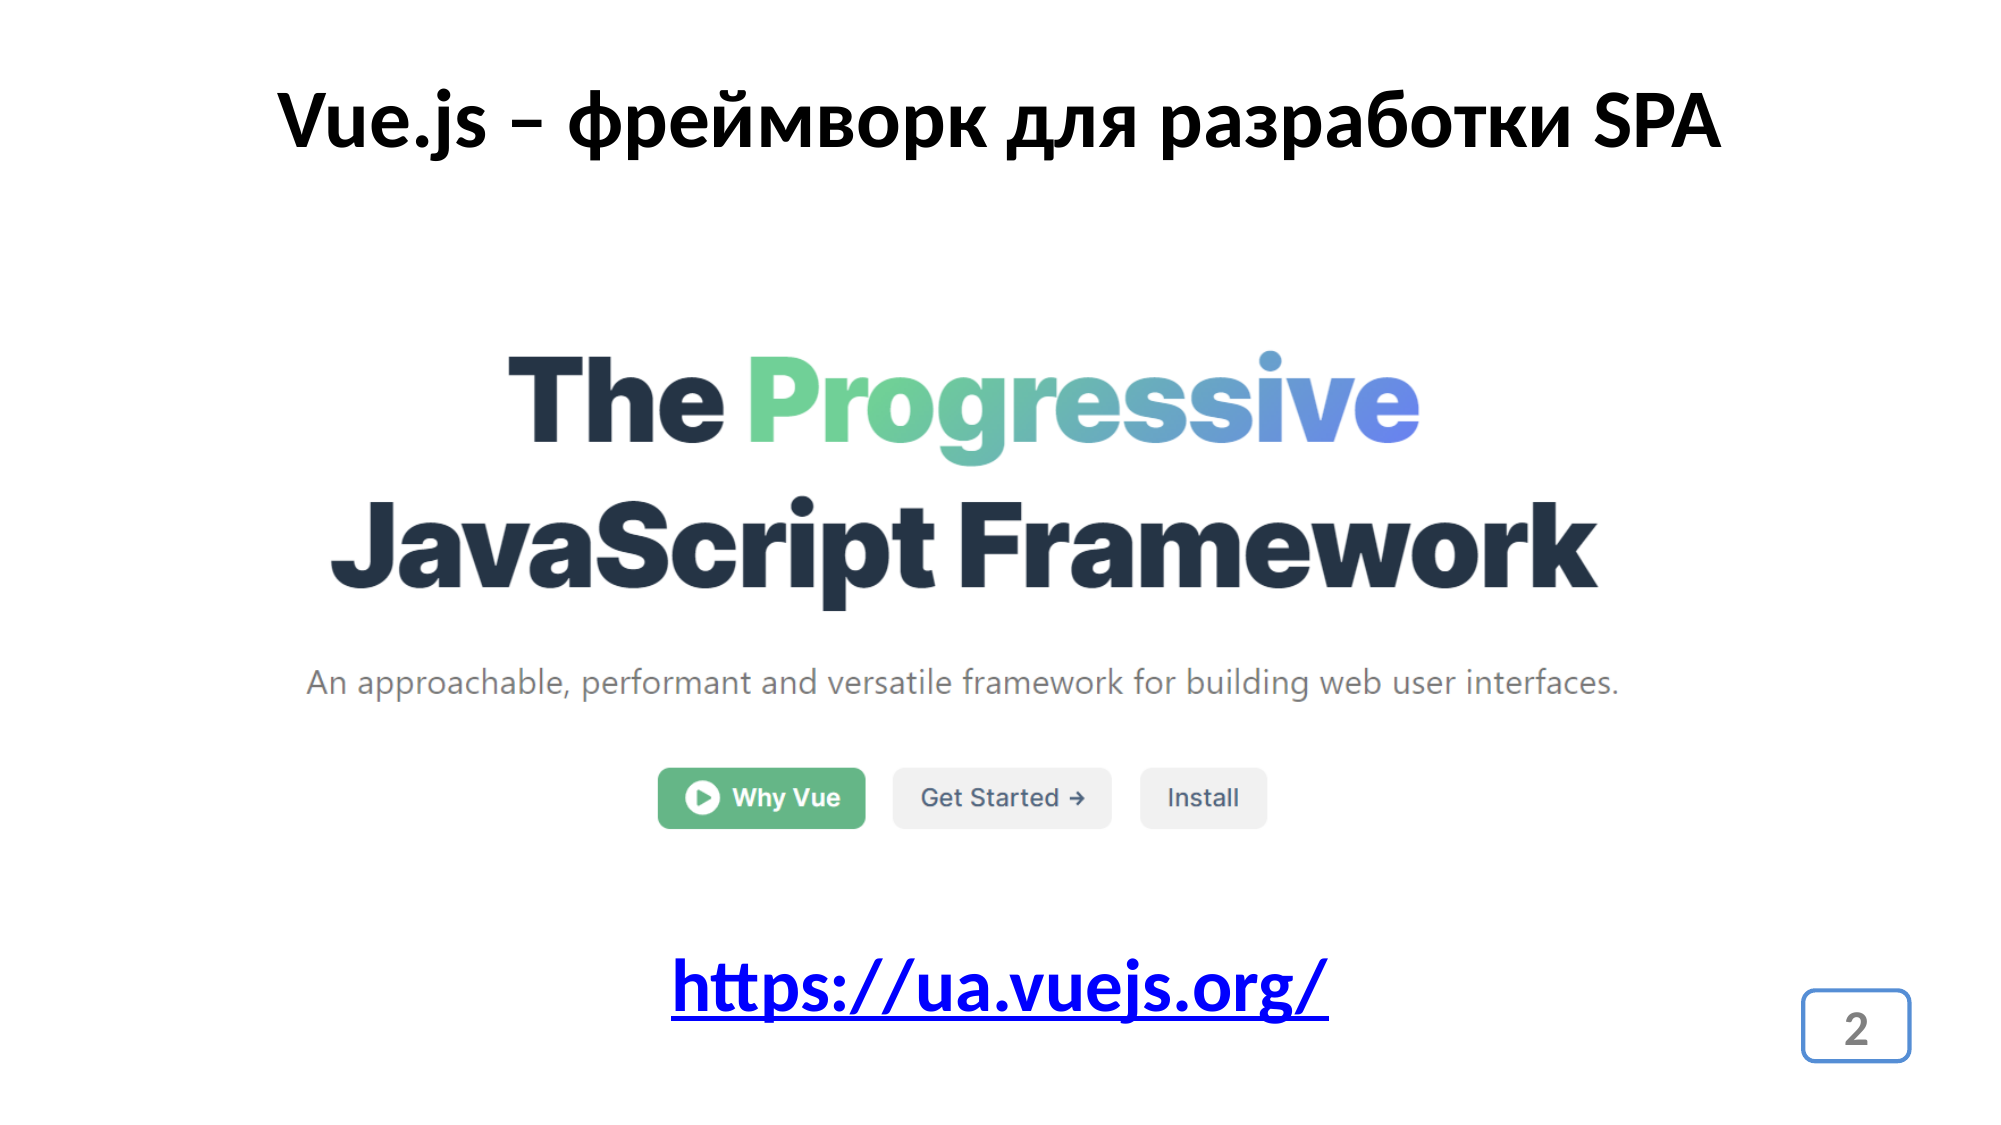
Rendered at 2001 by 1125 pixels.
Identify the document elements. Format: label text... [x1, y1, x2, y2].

picture [137, 215, 1812, 929]
text_box Vue.js – фреймворк для разработки SPA [0, 56, 2000, 172]
text_box https://ua.vuejs.org/ [0, 928, 2000, 1124]
